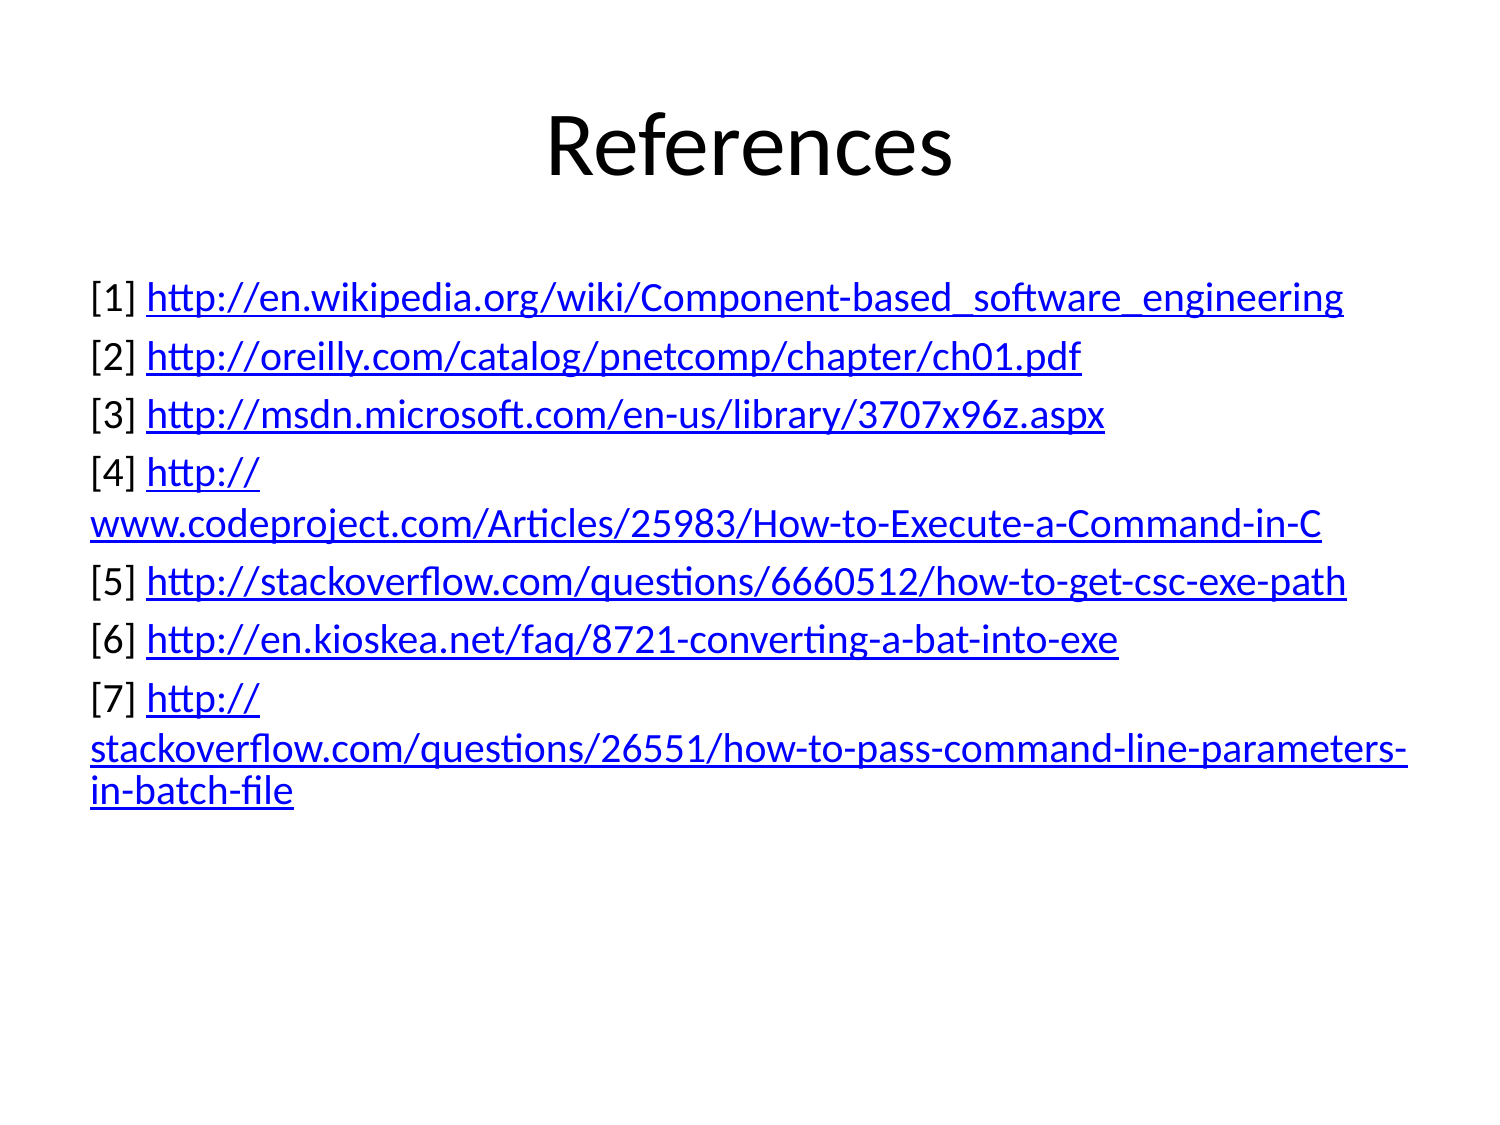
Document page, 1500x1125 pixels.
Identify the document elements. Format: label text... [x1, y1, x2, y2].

list [1] http://en.wikipedia.org/wiki/Component-based_software_engineering [2] http://oreilly.com/catalog/pnetcomp/chapter/ch01.pdf [3] http://msdn.microsoft.com/en-us/library/3707x96z.aspx [4] http://www.codeproject.com/Articles/25983/How-to-Execute-a-Command-in-C [5] http://stackoverflow.com/questions/6660512/how-to-get-csc-exe-path [6] http://en.kioskea.net/faq/8721-converting-a-bat-into-exe [7] http://stackoverflow.com/questions/26551/how-to-pass-command-line-parameters-in-batch-file [75, 262, 1425, 1005]
title References [75, 45, 1425, 233]
